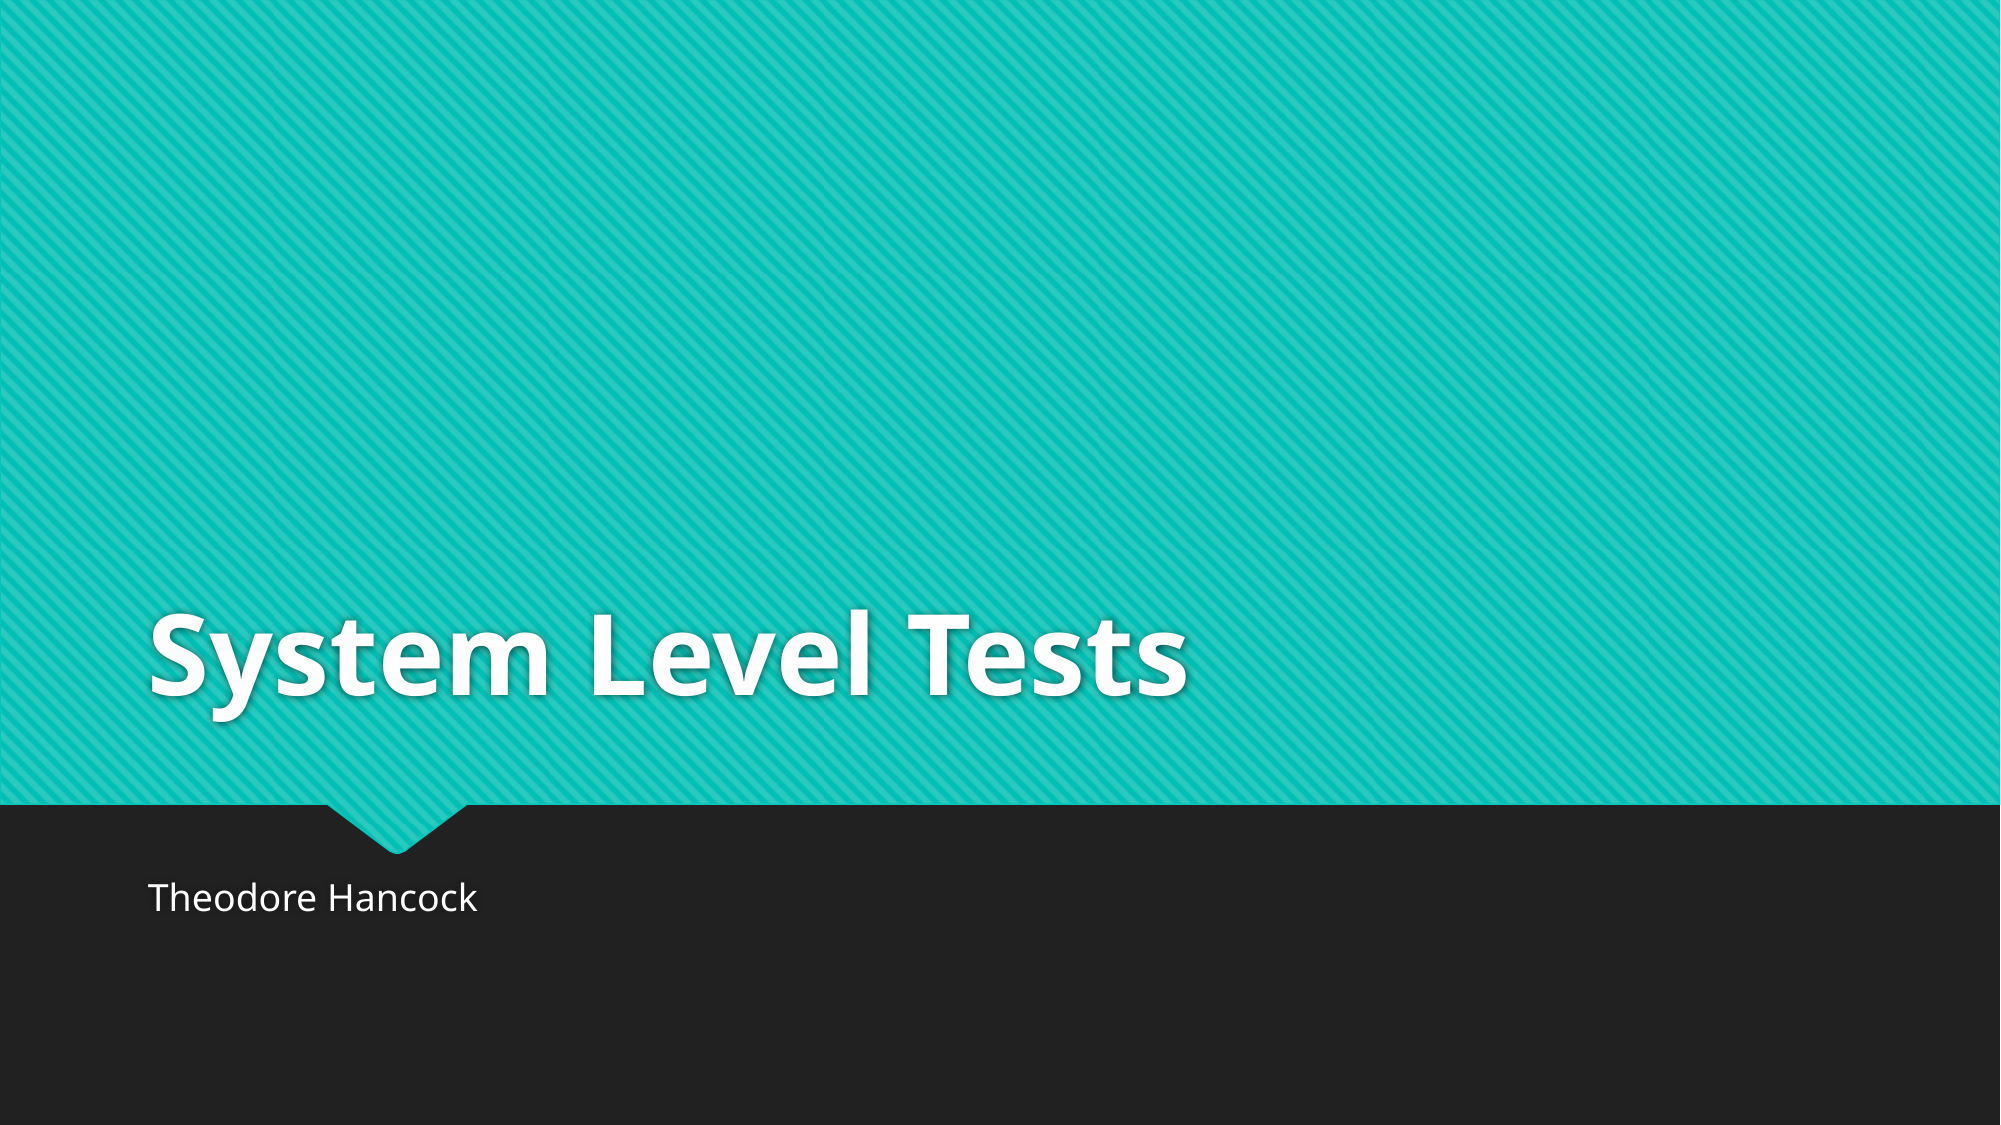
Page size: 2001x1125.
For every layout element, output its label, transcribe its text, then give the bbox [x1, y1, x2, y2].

subtitle Theodore Hancock [132, 866, 1868, 938]
title System Level Tests [132, 237, 1868, 726]
